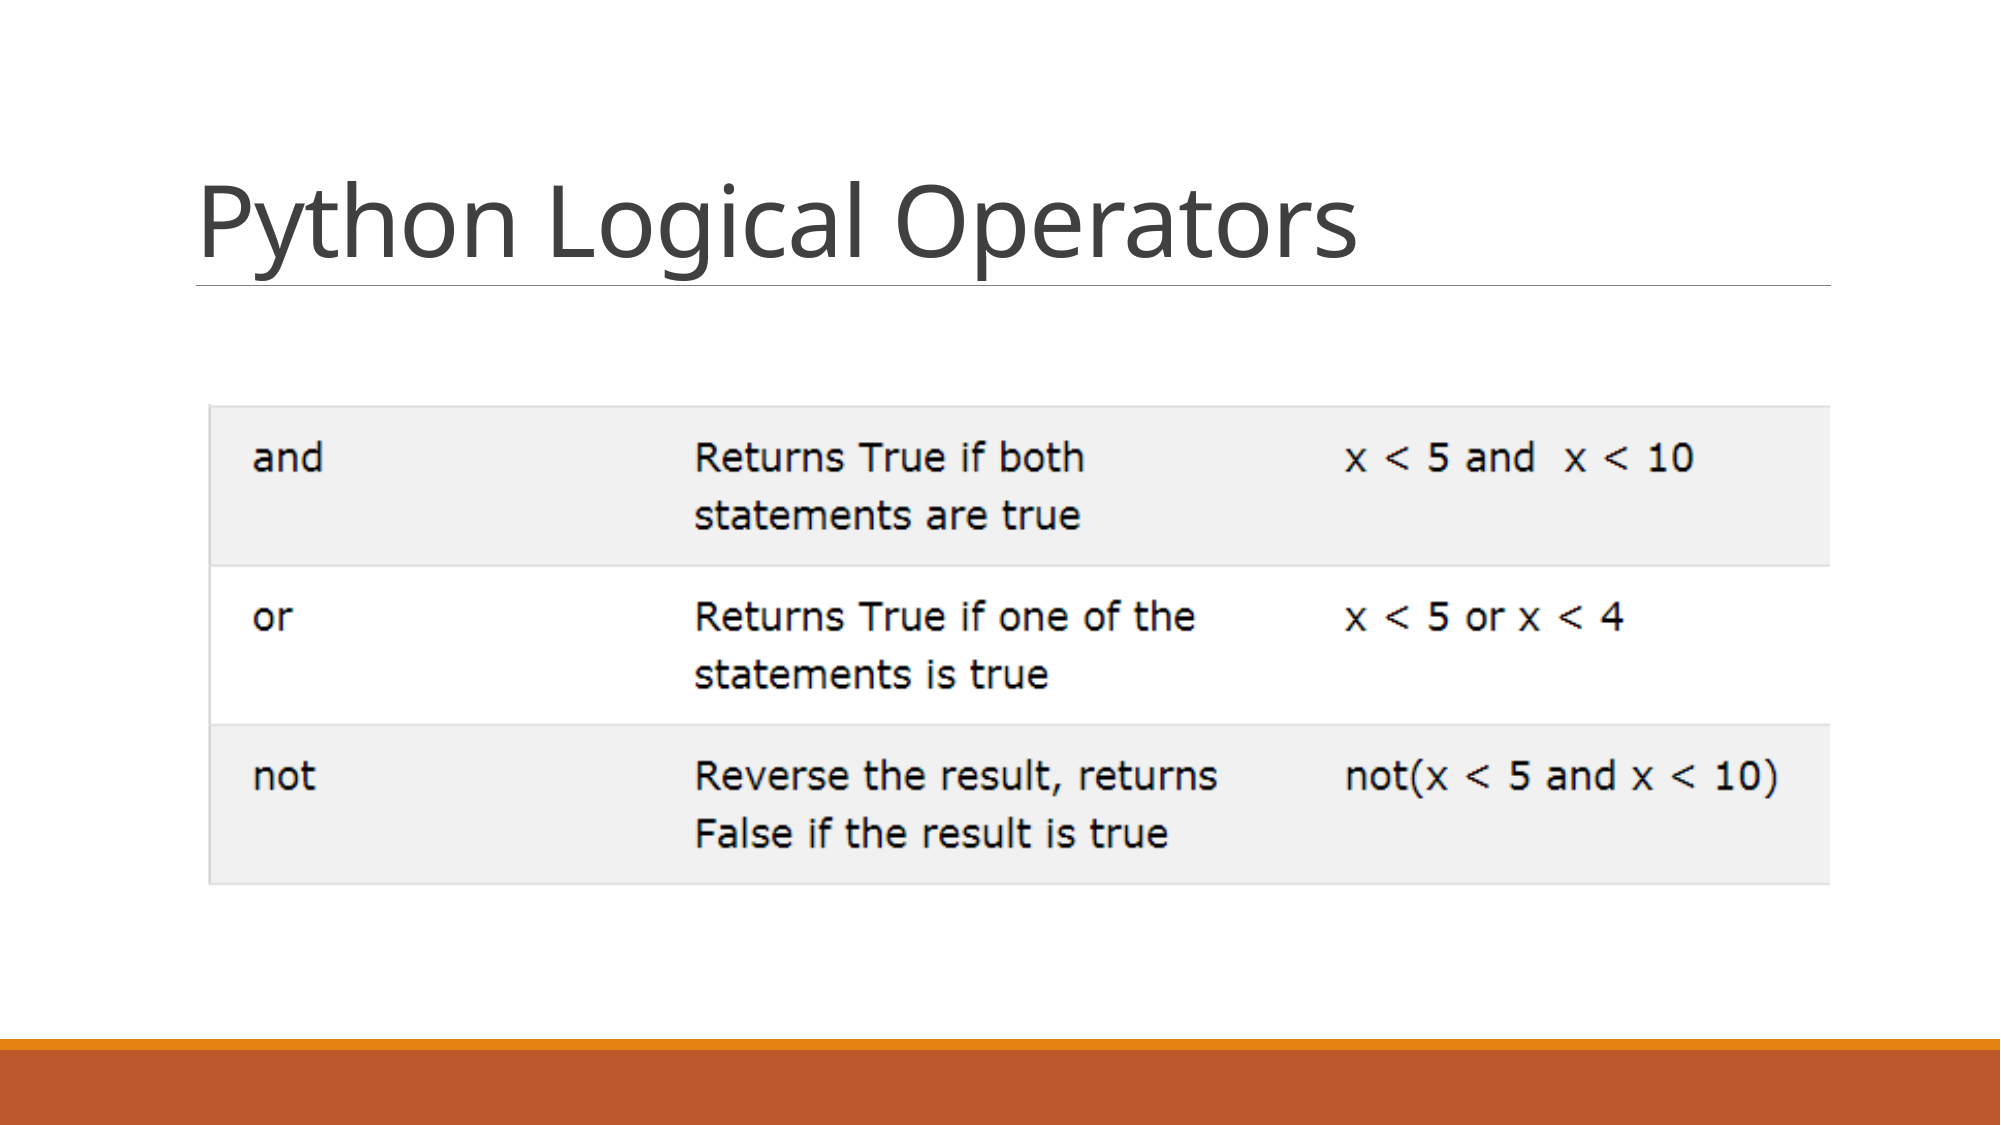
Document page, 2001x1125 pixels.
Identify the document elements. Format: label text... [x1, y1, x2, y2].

title Python Logical Operators [180, 47, 1830, 285]
picture [204, 403, 1831, 901]
